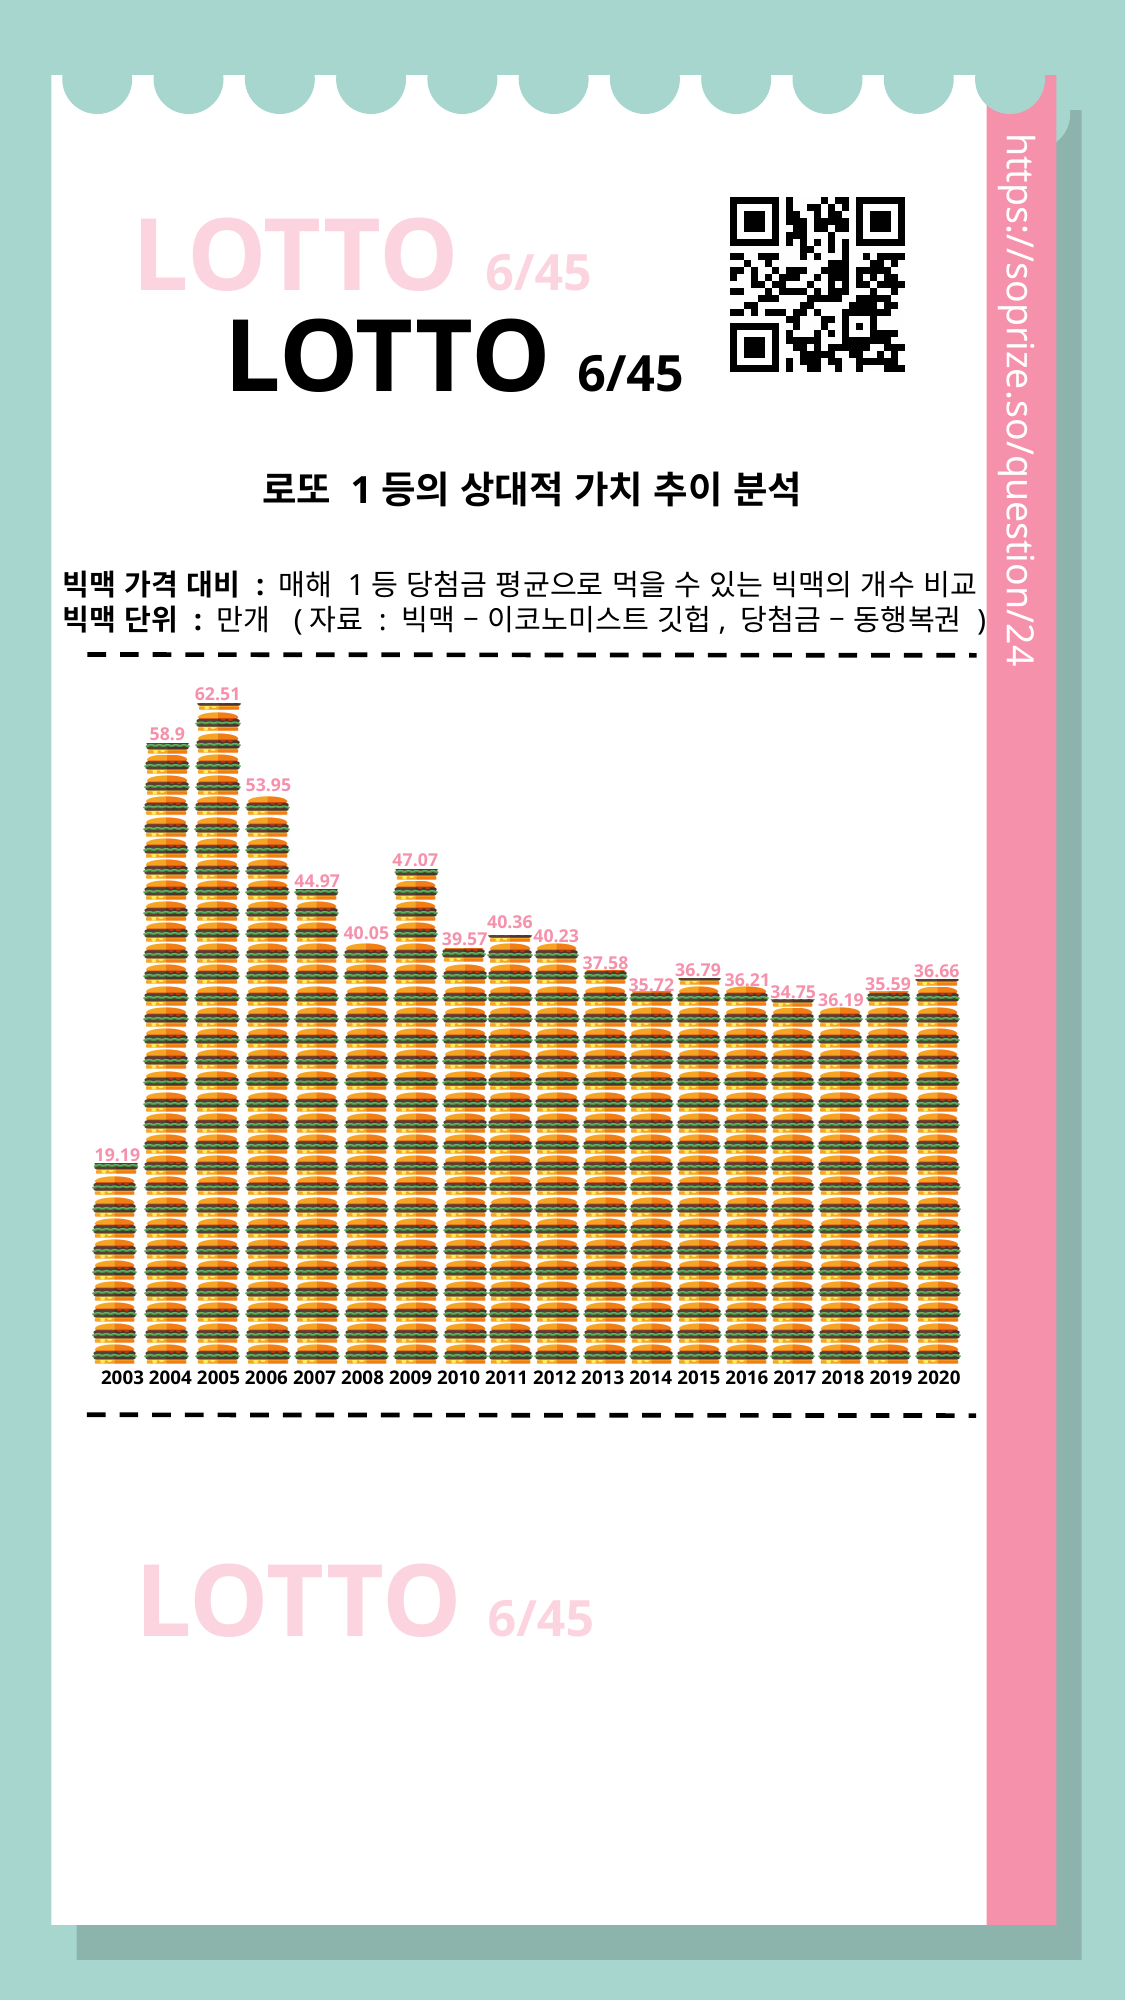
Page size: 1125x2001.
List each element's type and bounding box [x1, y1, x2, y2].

text_box [76, 675, 985, 1396]
text_box [51, 44, 1057, 1925]
picture [730, 197, 905, 372]
text_box [76, 79, 1082, 1961]
text_box [47, 559, 51, 644]
